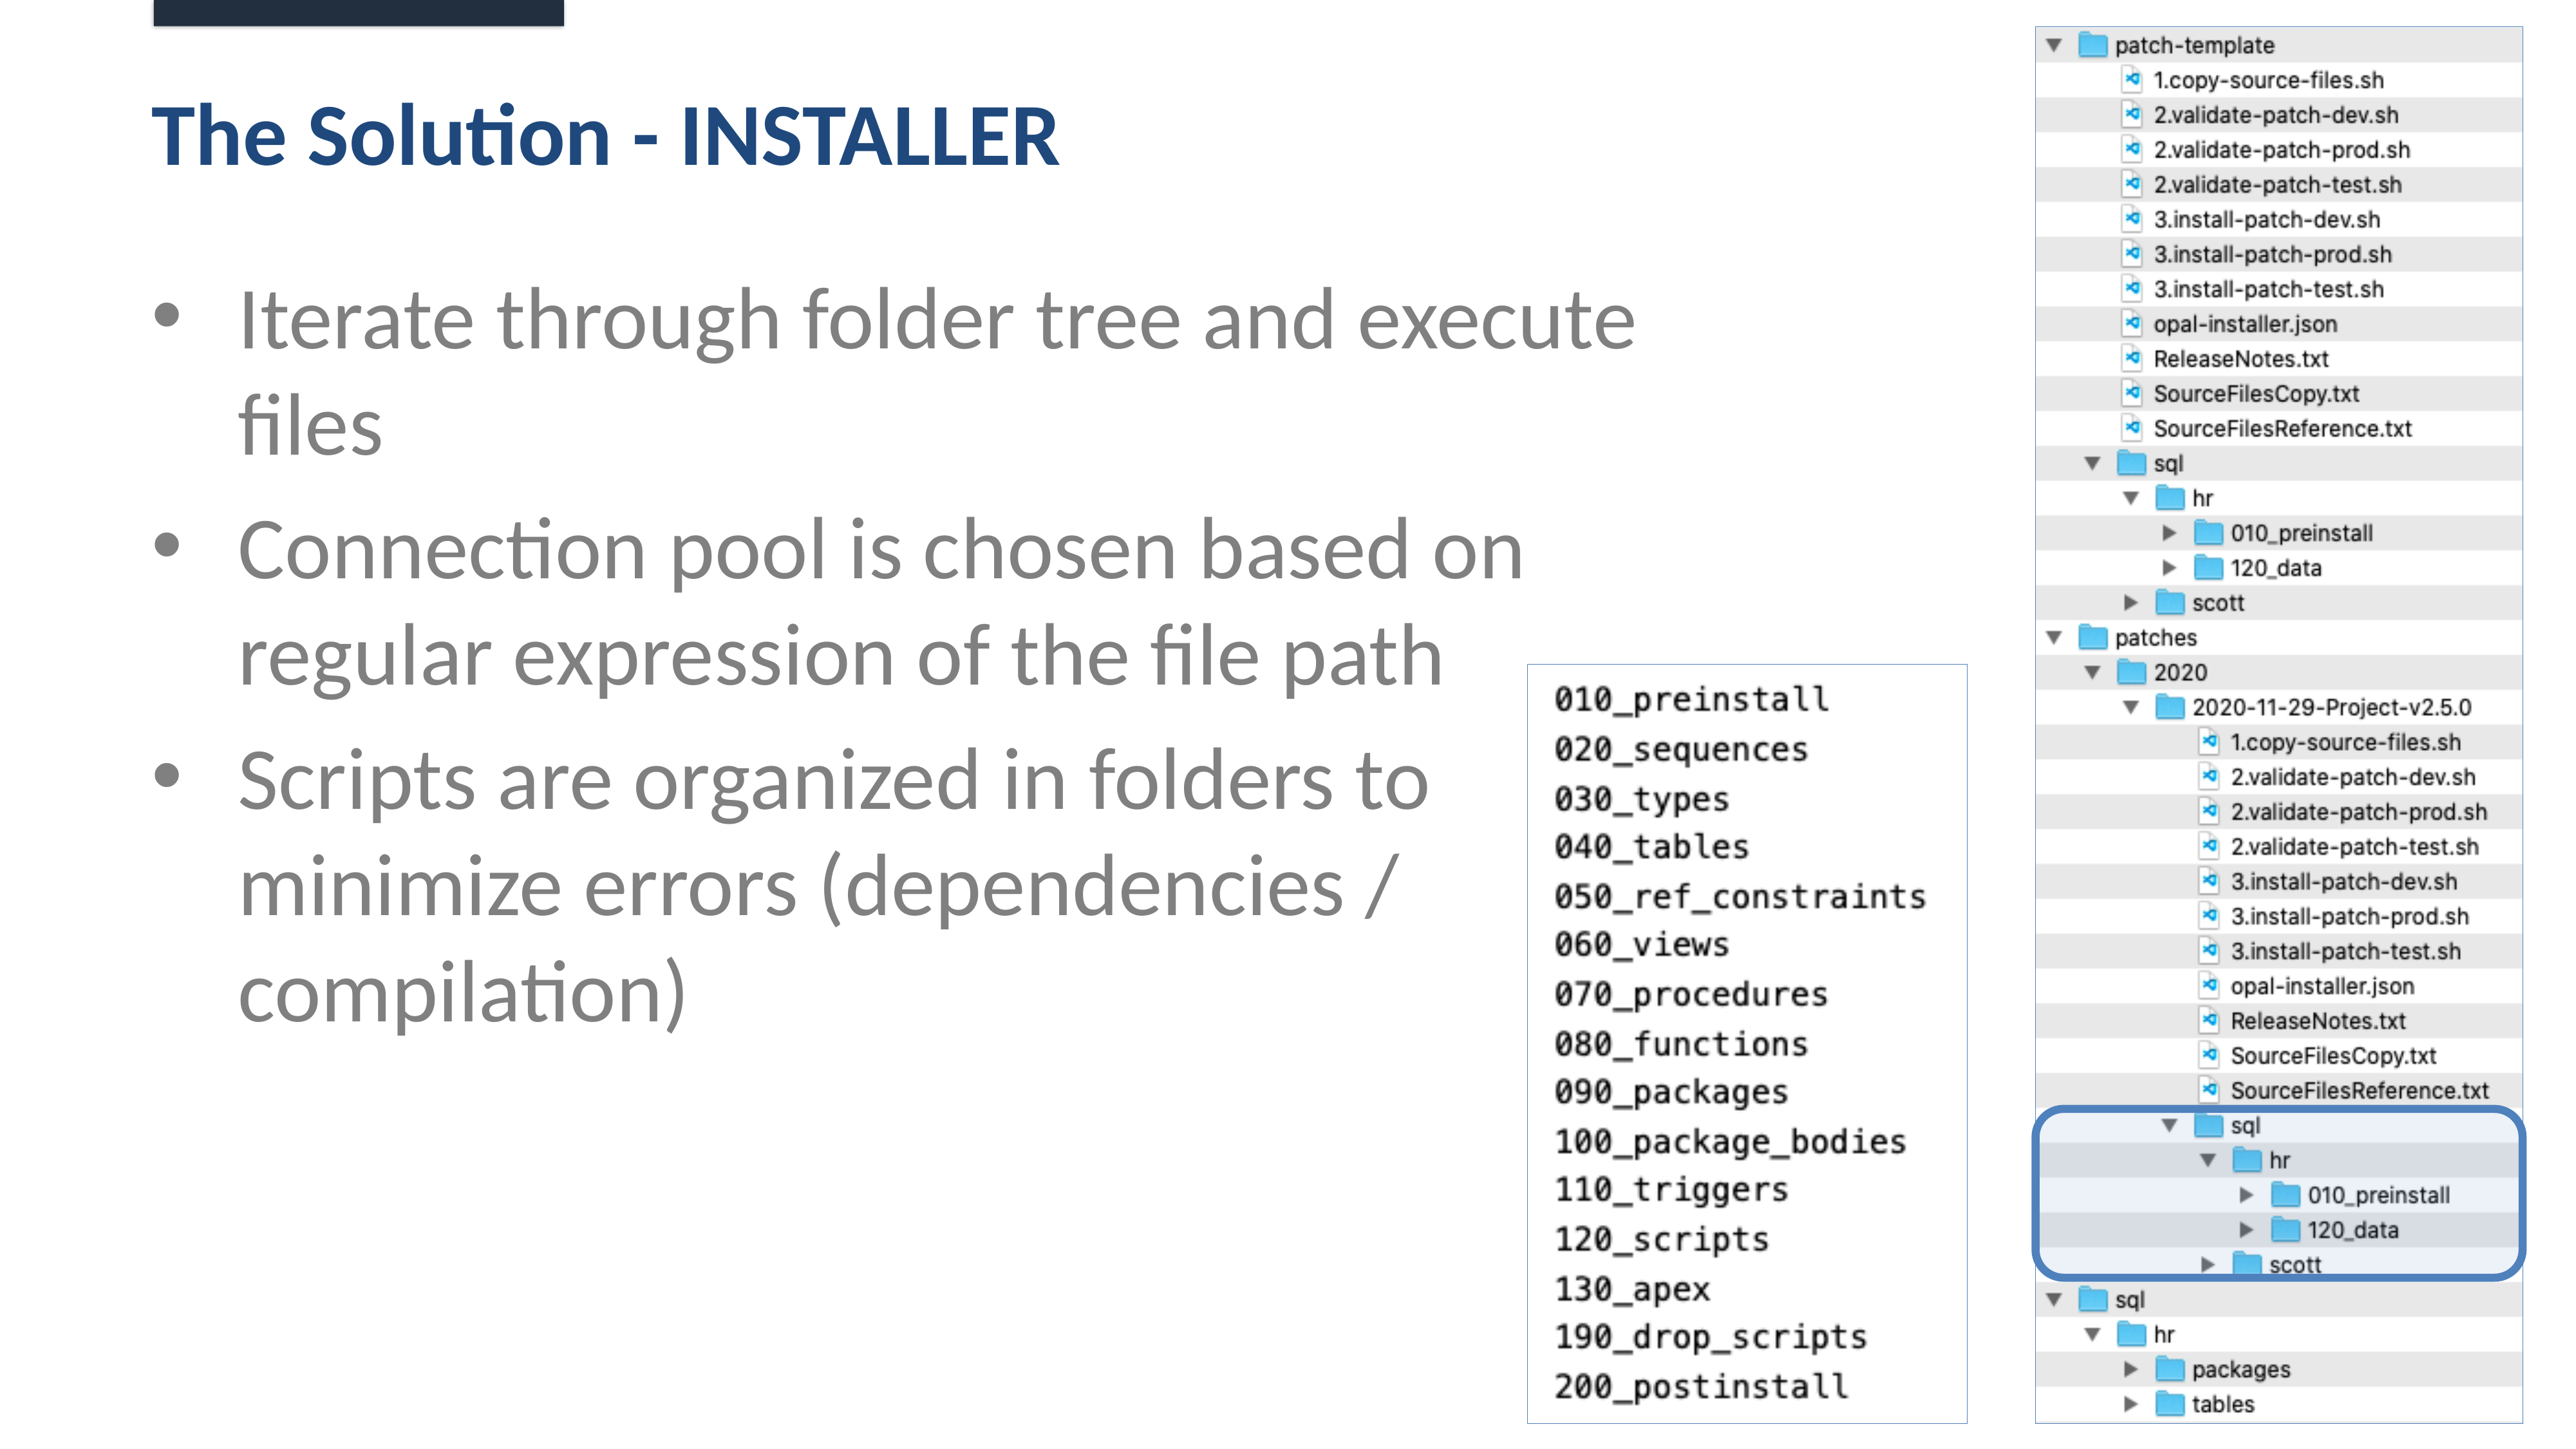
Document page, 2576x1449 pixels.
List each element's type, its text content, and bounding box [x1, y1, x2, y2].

list Iterate through folder tree and execute files Connection pool is chosen based on regular expression of the file path Scripts are organized in folders to minimize errors (dependencies / compilation) [129, 249, 1747, 1294]
title The Solution - INSTALLER [129, 58, 2031, 202]
picture [2035, 26, 2523, 1425]
picture [1527, 664, 1968, 1425]
